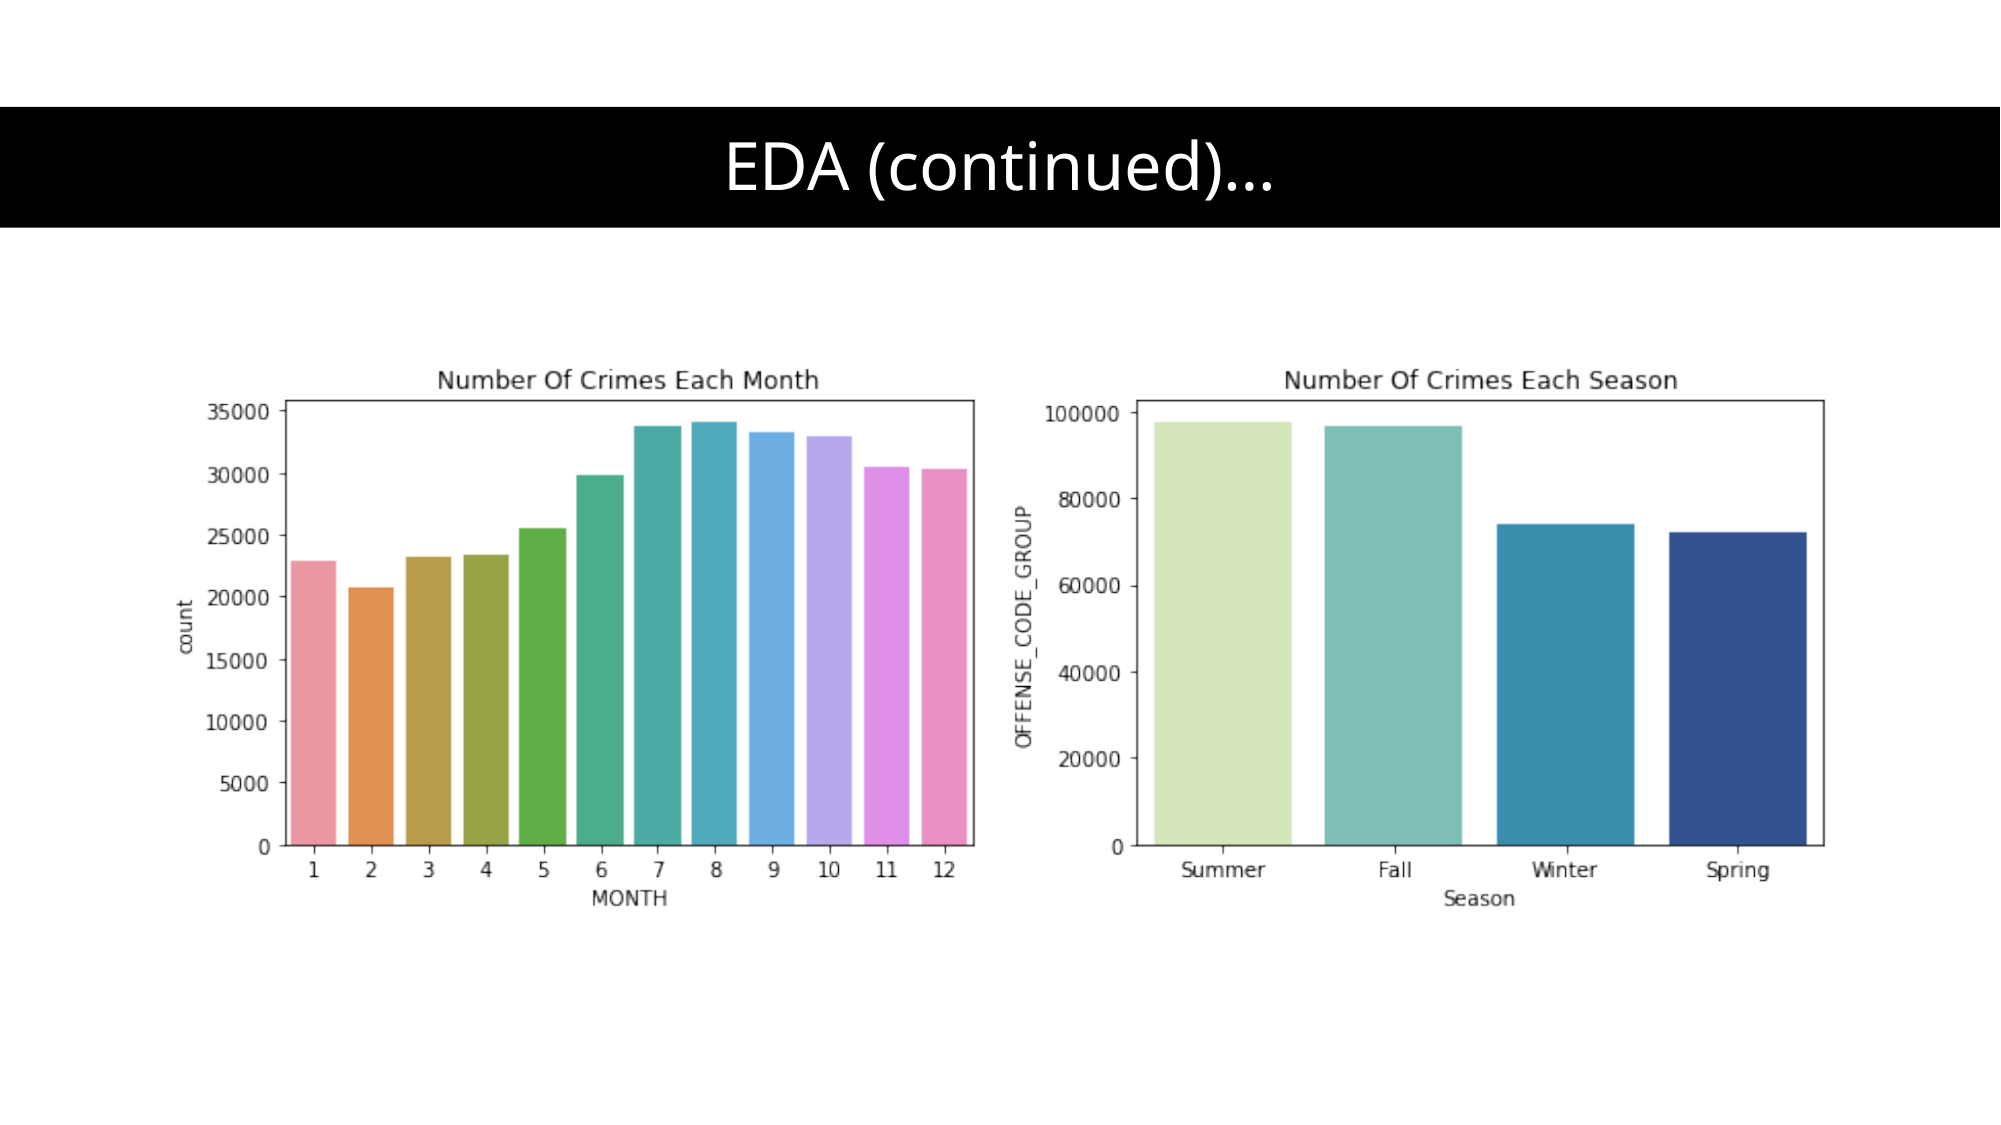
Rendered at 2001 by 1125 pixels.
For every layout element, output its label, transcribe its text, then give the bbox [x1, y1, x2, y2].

title EDA (continued)… [137, 110, 1863, 228]
picture [999, 355, 1838, 923]
text_box [0, 106, 2000, 229]
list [162, 355, 988, 923]
